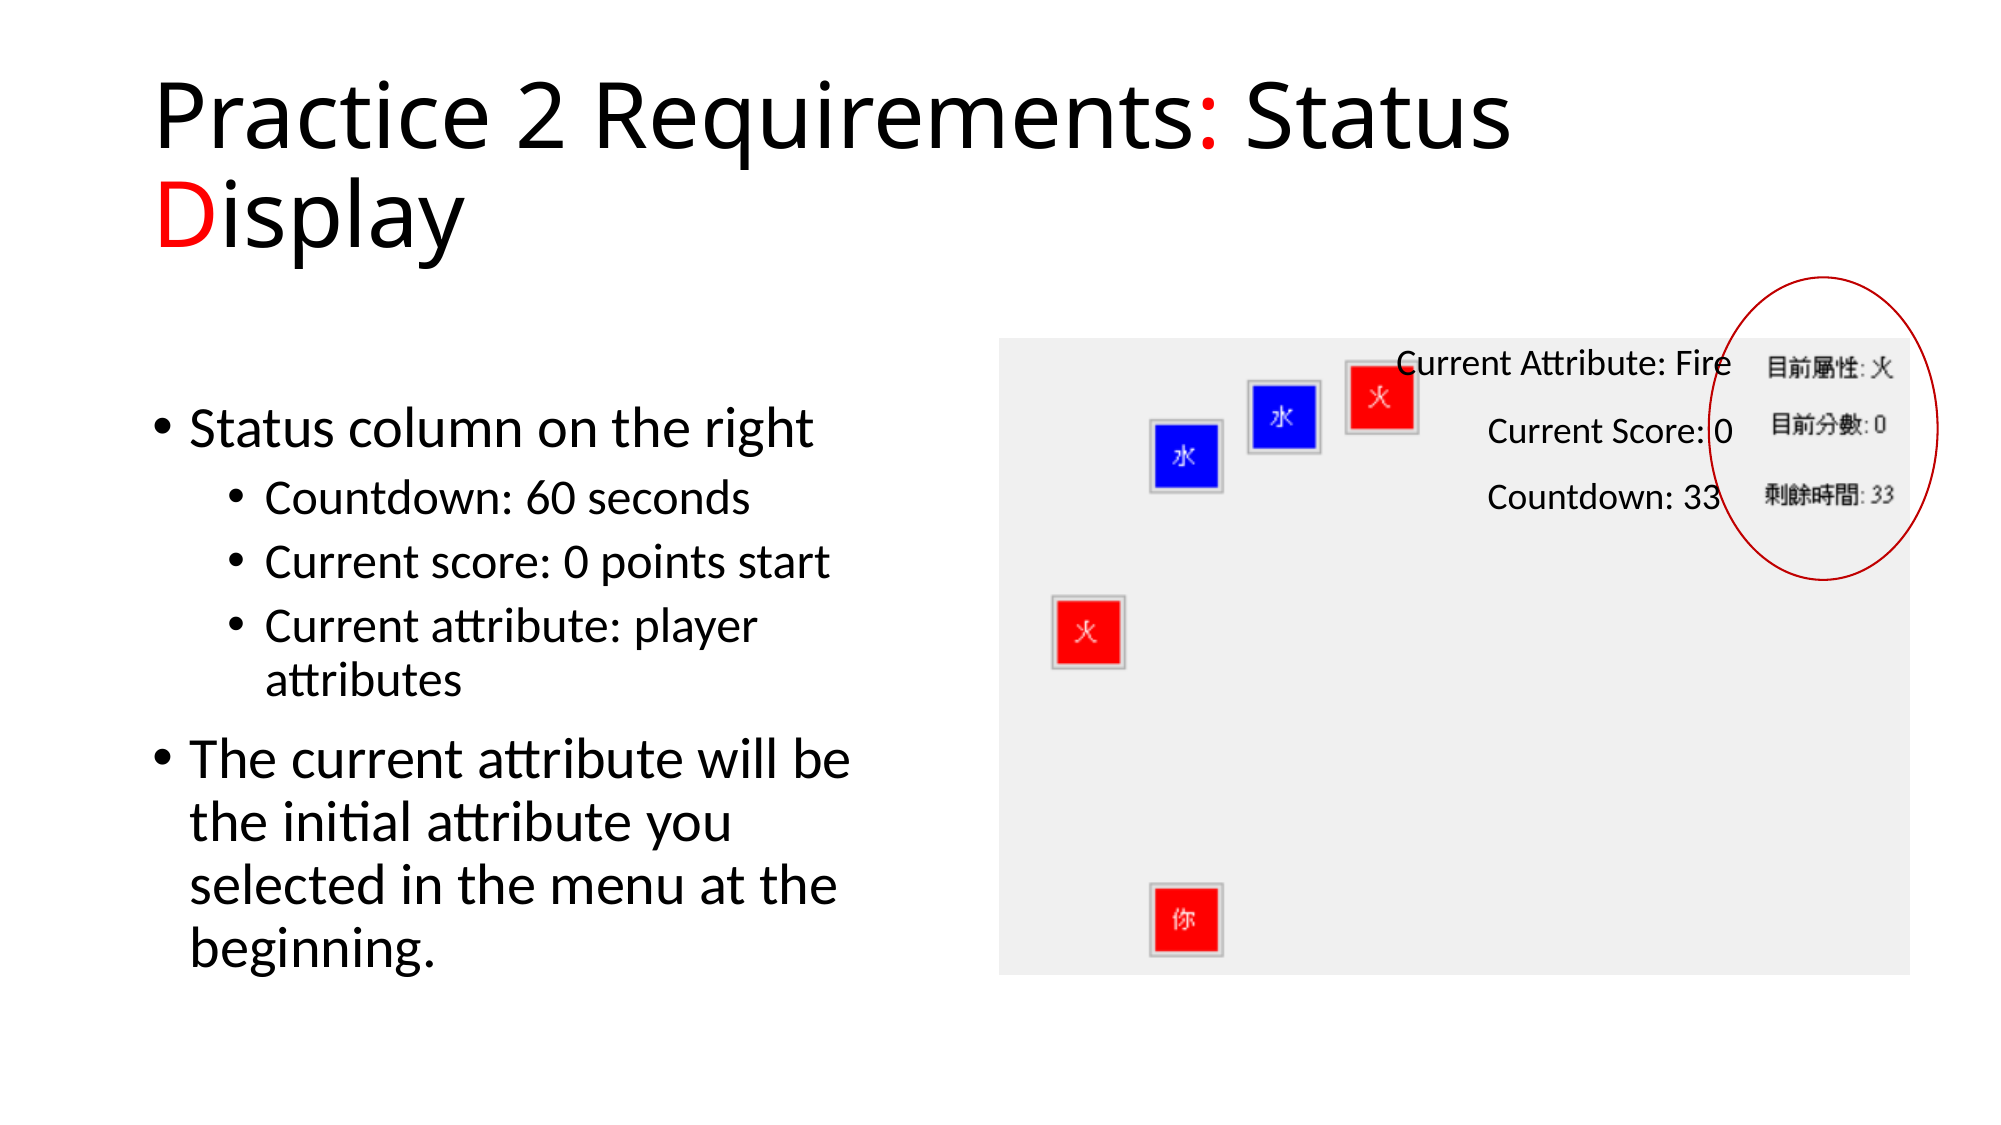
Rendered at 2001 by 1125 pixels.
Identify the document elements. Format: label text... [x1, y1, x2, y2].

picture [999, 338, 1910, 975]
title Practice 2 Requirements: Status Display [137, 59, 1863, 278]
list Status column on the right Countdown: 60 seconds Current score: 0 points start Current attribute: player attributes The current attribute will be the initial attribute you selected in the menu at the beginning. [137, 299, 927, 1014]
text_box [1735, 276, 1939, 529]
text_box Current Attribute: Fire [1381, 330, 1748, 338]
